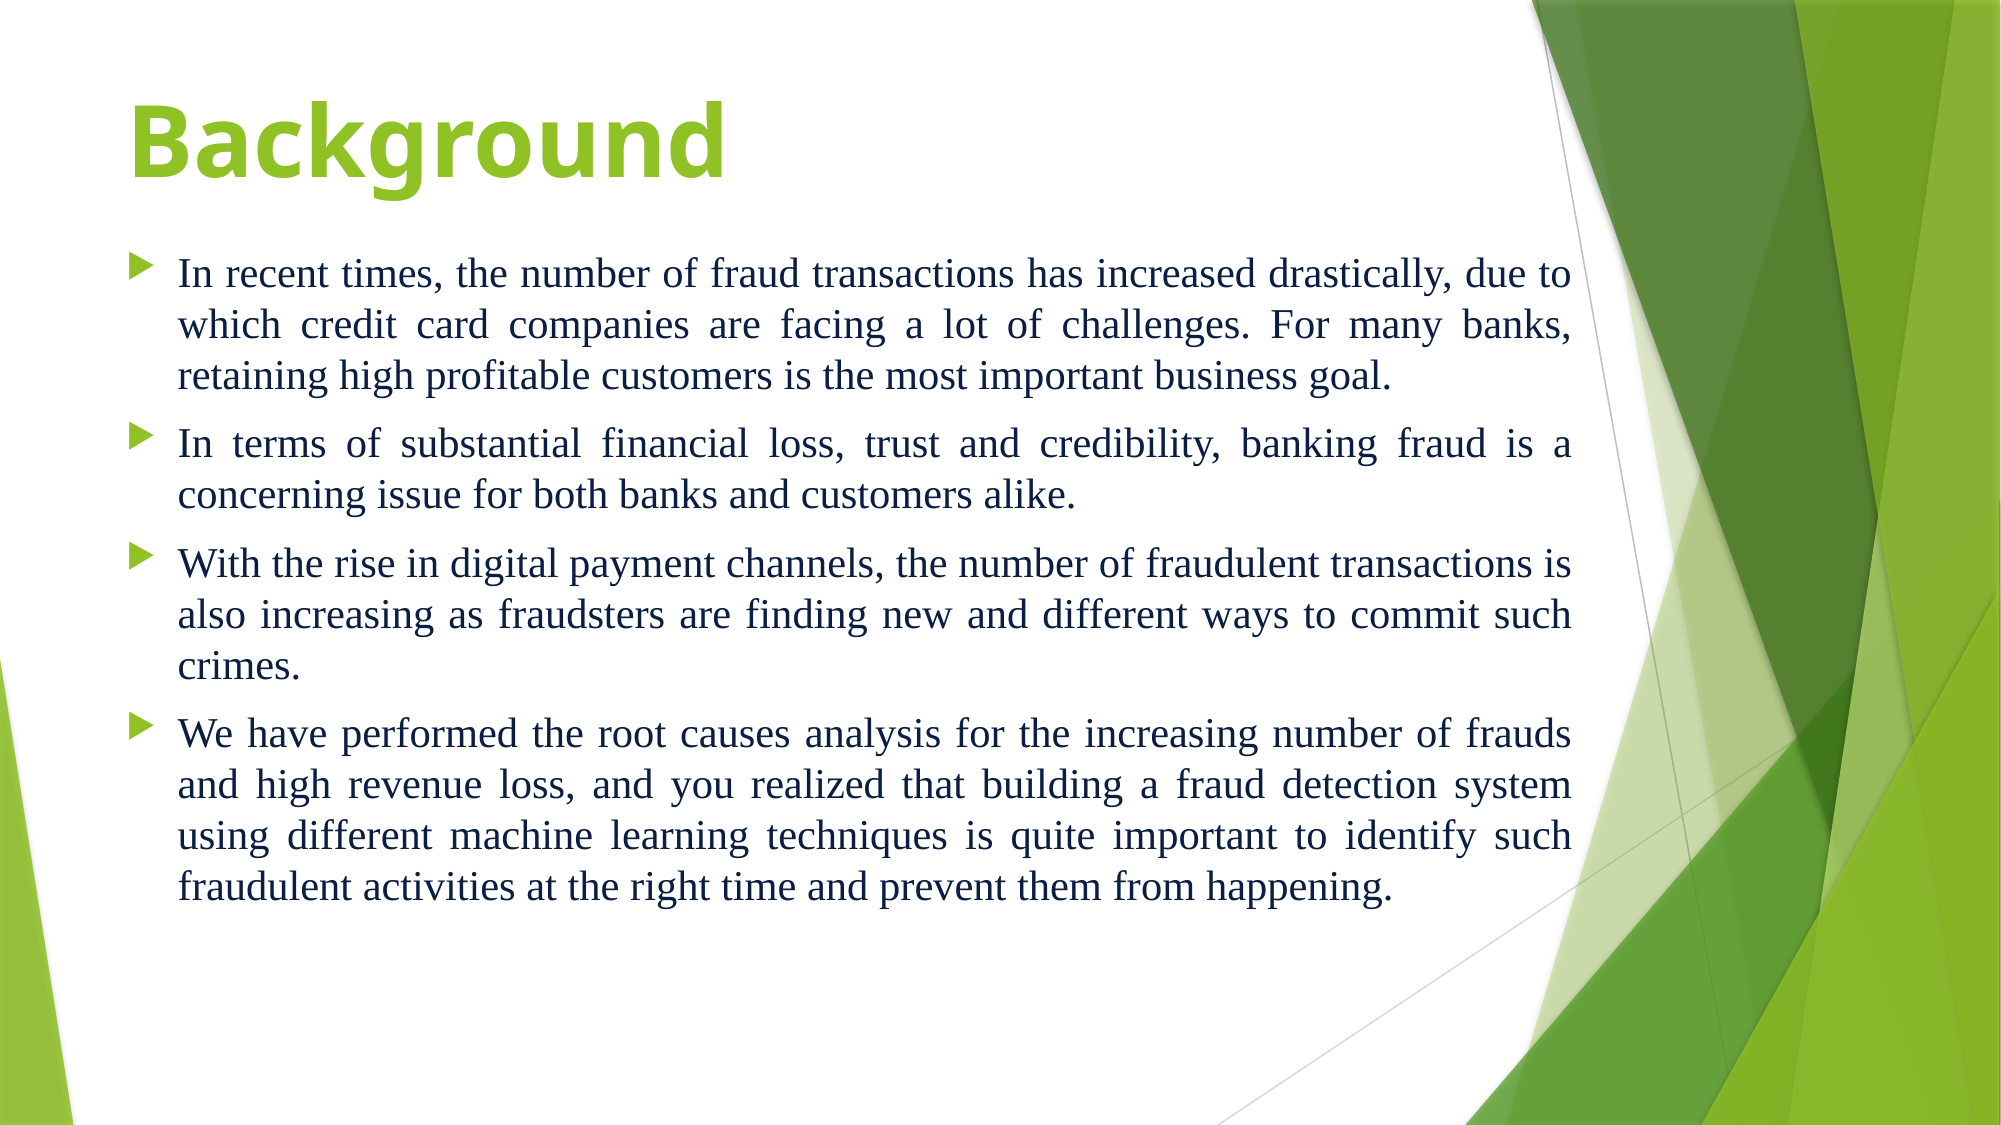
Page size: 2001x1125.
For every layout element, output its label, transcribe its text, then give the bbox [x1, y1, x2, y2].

list In recent times, the number of fraud transactions has increased drastically, due to which credit card companies are facing a lot of challenges. For many banks, retaining high profitable customers is the most important business goal. In terms of substantial financial loss, trust and credibility, banking fraud is a concerning issue for both banks and customers alike. With the rise in digital payment channels, the number of fraudulent transactions is also increasing as fraudsters are finding new and different ways to commit such crimes. We have performed the root causes analysis for the increasing number of frauds and high revenue loss, and you realized that building a fraud detection system using different machine learning techniques is quite important to identify such fraudulent activities at the right time and prevent them from happening. [111, 237, 1588, 992]
title Background [111, 69, 1522, 218]
